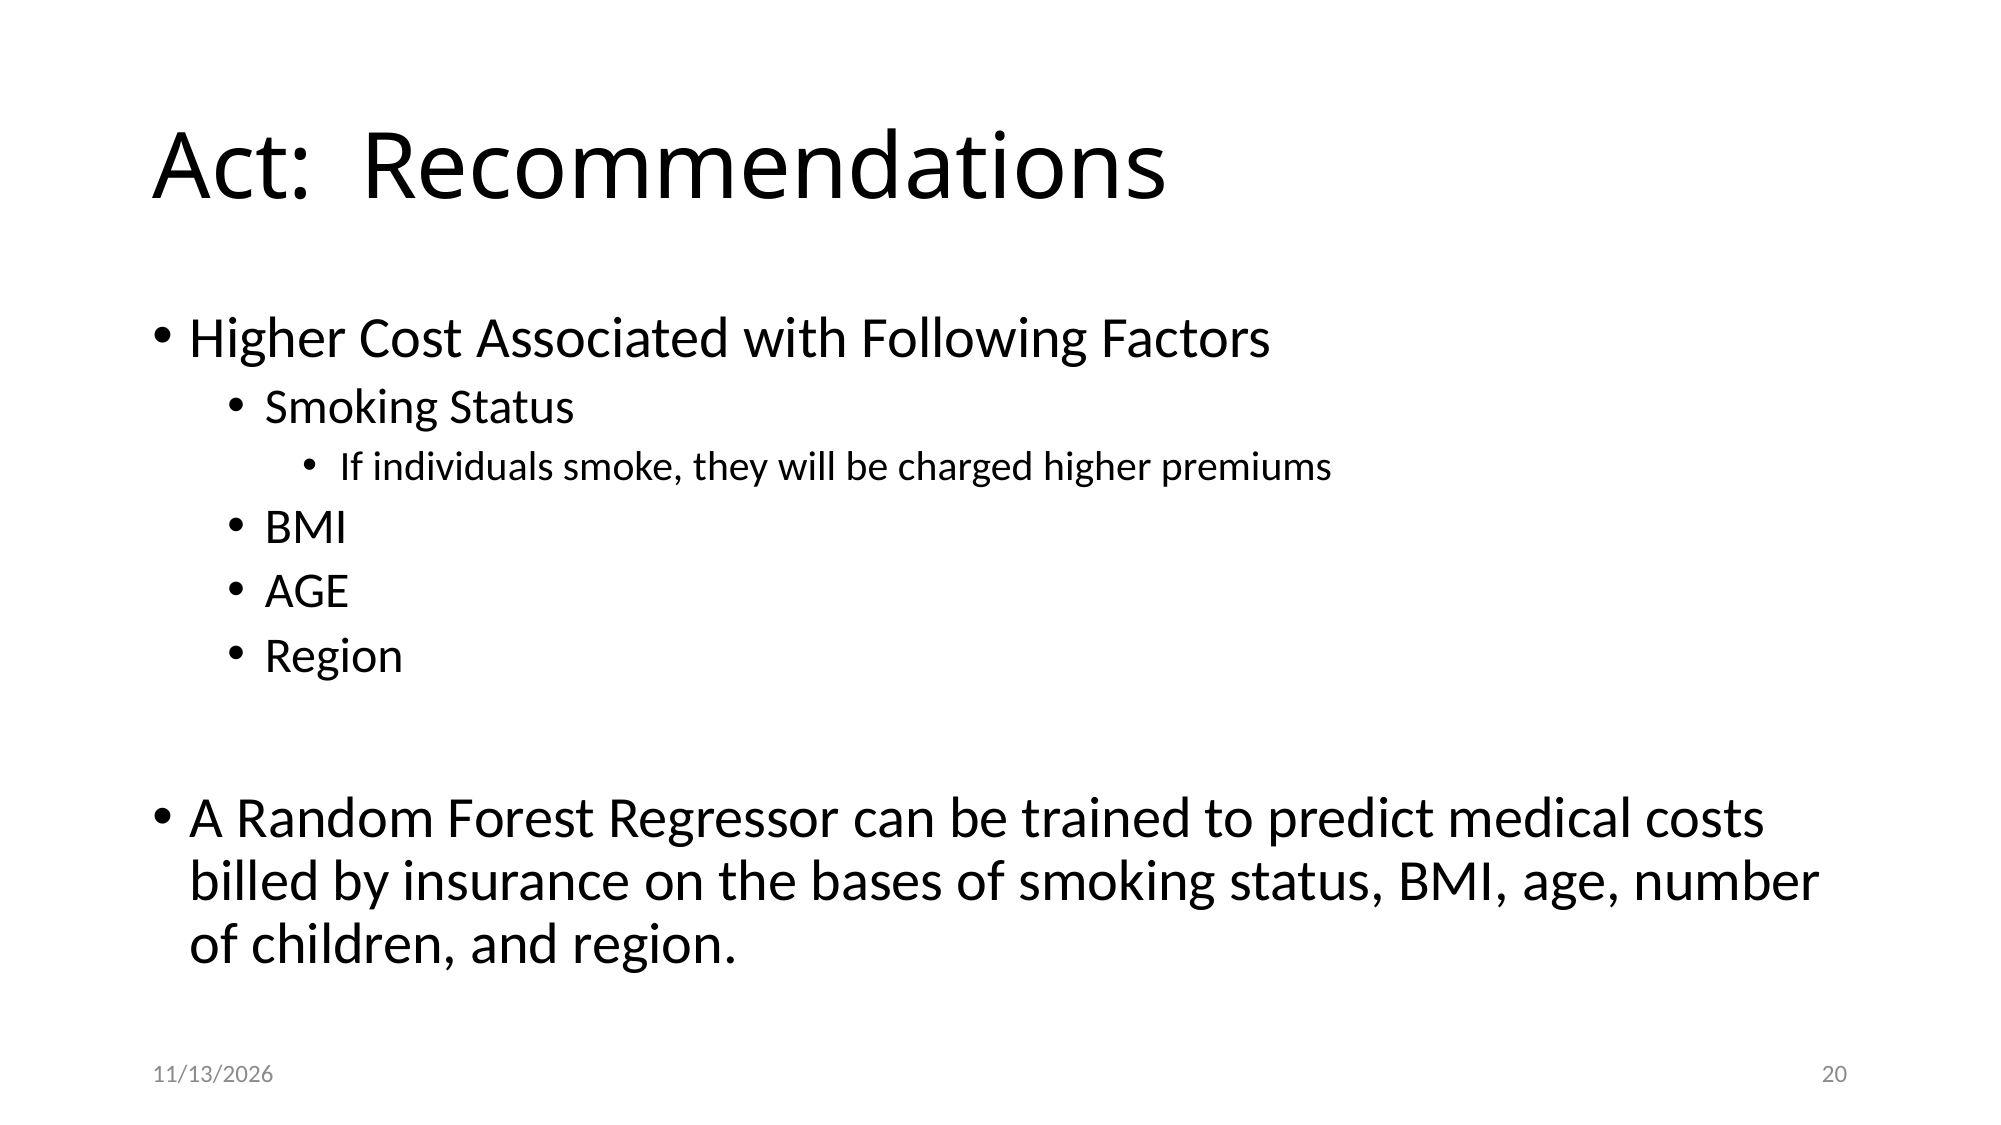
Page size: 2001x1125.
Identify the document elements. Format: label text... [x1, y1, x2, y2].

slide_number 20 [1412, 1042, 1863, 1103]
list Higher Cost Associated with Following Factors Smoking Status If individuals smoke, they will be charged higher premiums BMI AGE Region A Random Forest Regressor can be trained to predict medical costs billed by insurance on the bases of smoking status, BMI, age, number of children, and region. [137, 299, 1863, 1014]
title Act: Recommendations [137, 59, 1863, 278]
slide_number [137, 1042, 588, 1103]
